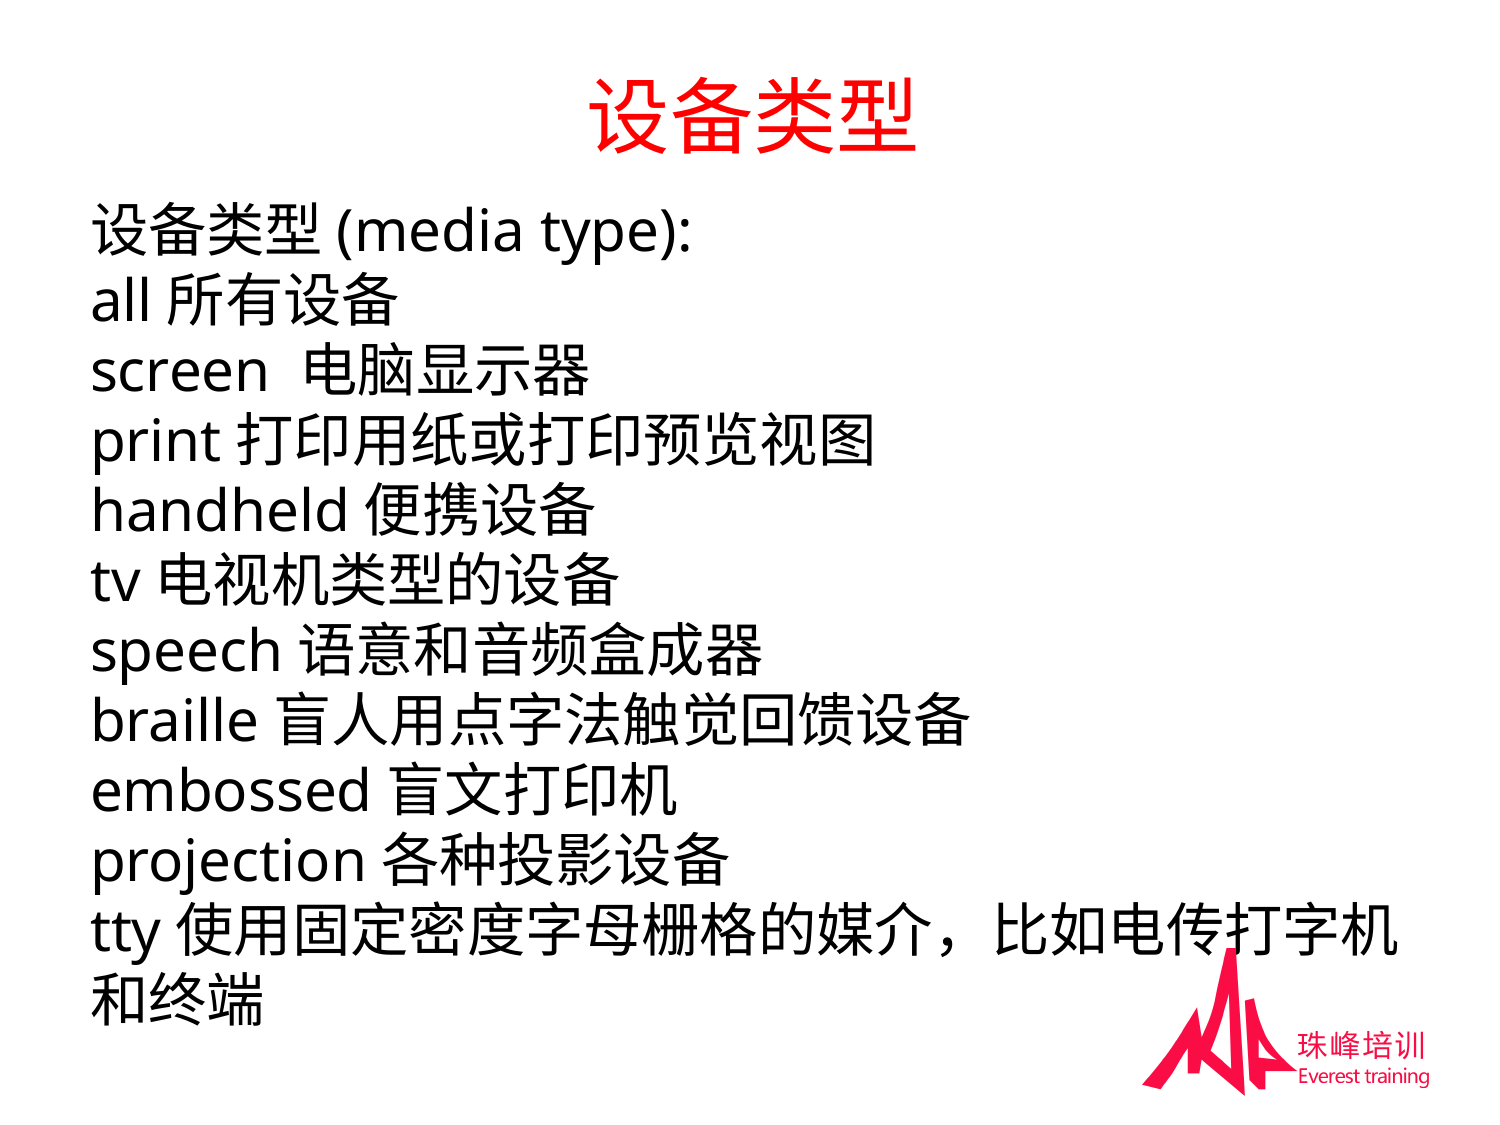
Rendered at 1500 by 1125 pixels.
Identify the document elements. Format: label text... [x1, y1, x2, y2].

title 设备类型 [78, 20, 1429, 209]
list 设备类型(media type): all所有设备 screen 电脑显示器 print打印用纸或打印预览视图 handheld便携设备 tv电视机类型的设备 speech语意和音频盒成器 braille盲人用点字法触觉回馈设备 embossed盲文打印机 projection各种投影设备 tty使用固定密度字母栅格的媒介，比如电传打字机和终端 [75, 185, 1425, 929]
picture [1142, 948, 1429, 1097]
